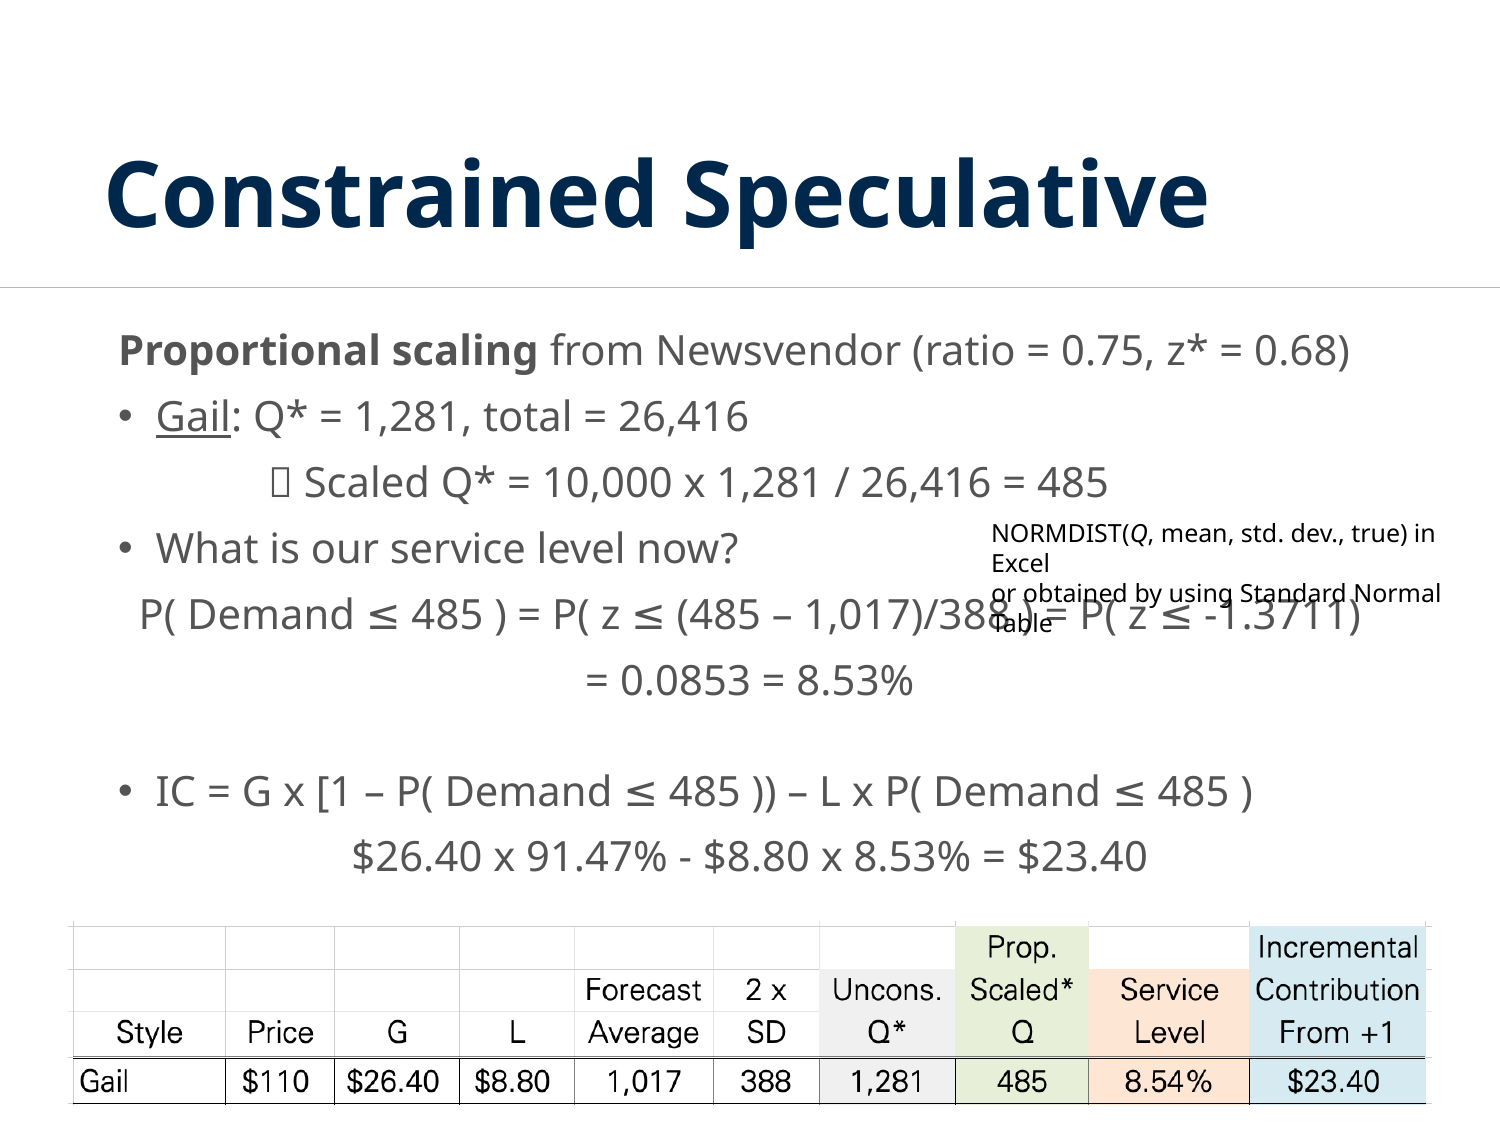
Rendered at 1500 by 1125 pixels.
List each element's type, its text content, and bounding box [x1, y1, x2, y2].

text_box NORMDIST(Q, mean, std. dev., true) in Excel or obtained by using Standard Normal Table [976, 509, 1500, 645]
title Constrained Speculative [103, 59, 1397, 278]
list Proportional scaling from Newsvendor (ratio = 0.75, z* = 0.68) Gail: Q* = 1,281, total = 26,416  Scaled Q* = 10,000 x 1,281 / 26,416 = 485 What is our service level now? P( Demand ≤ 485 ) = P( z ≤ (485 – 1,017)/388 ) = P( z ≤ -1.3711) = 0.0853 = 8.53% IC = G x [1 – P( Demand ≤ 485 )) – L x P( Demand ≤ 485 ) $26.40 x 91.47% - $8.80 x 8.53% = $23.40 [103, 299, 1397, 921]
picture [68, 921, 1432, 1105]
